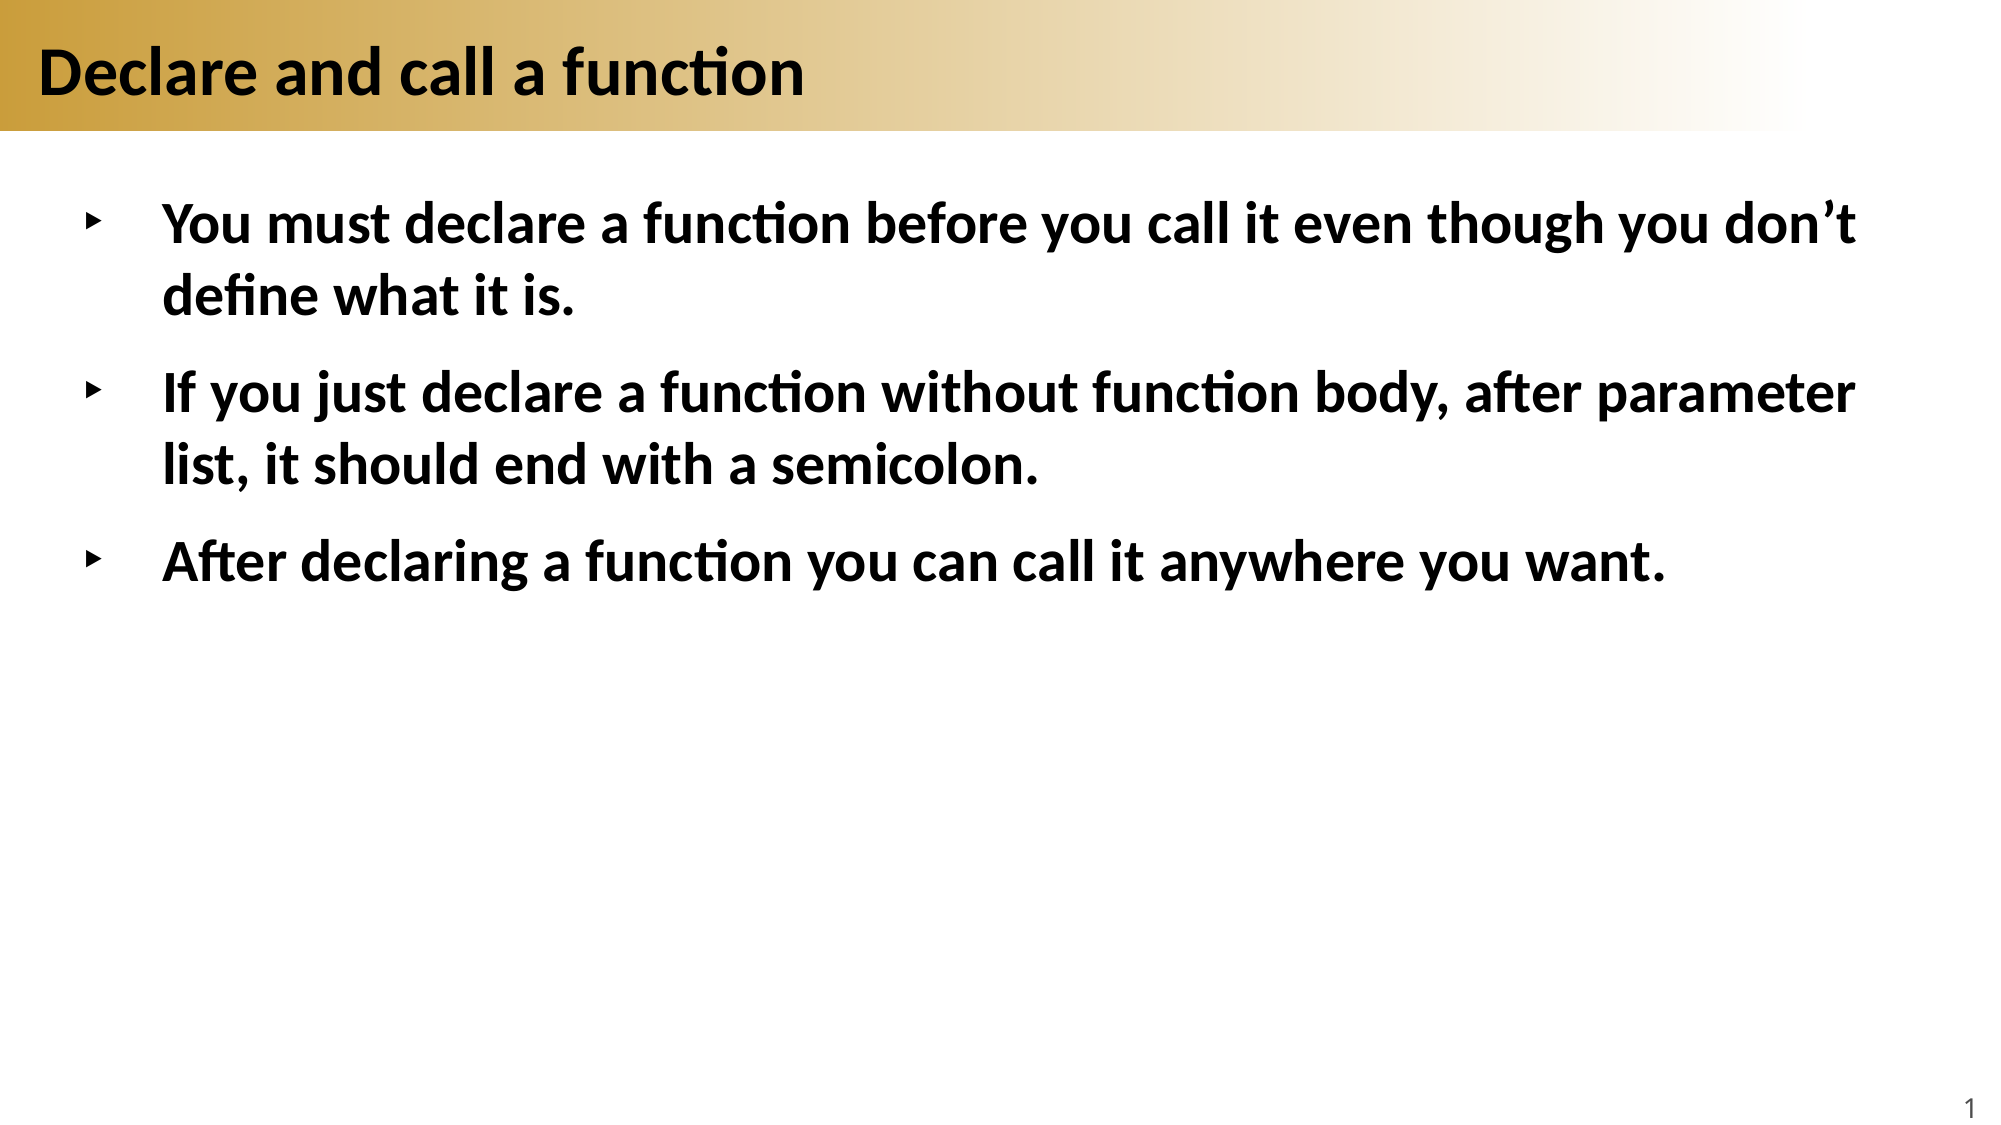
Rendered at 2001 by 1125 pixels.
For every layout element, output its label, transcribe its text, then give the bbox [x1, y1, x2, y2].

slide_number 10 [1952, 1085, 2000, 1125]
list You must declare a function before you call it even though you don’t define what it is. If you just declare a function without function body, after parameter list, it should end with a semicolon. After declaring a function you can call it anywhere you want. [39, 183, 1914, 1048]
title Declare and call a function [39, 15, 1961, 119]
